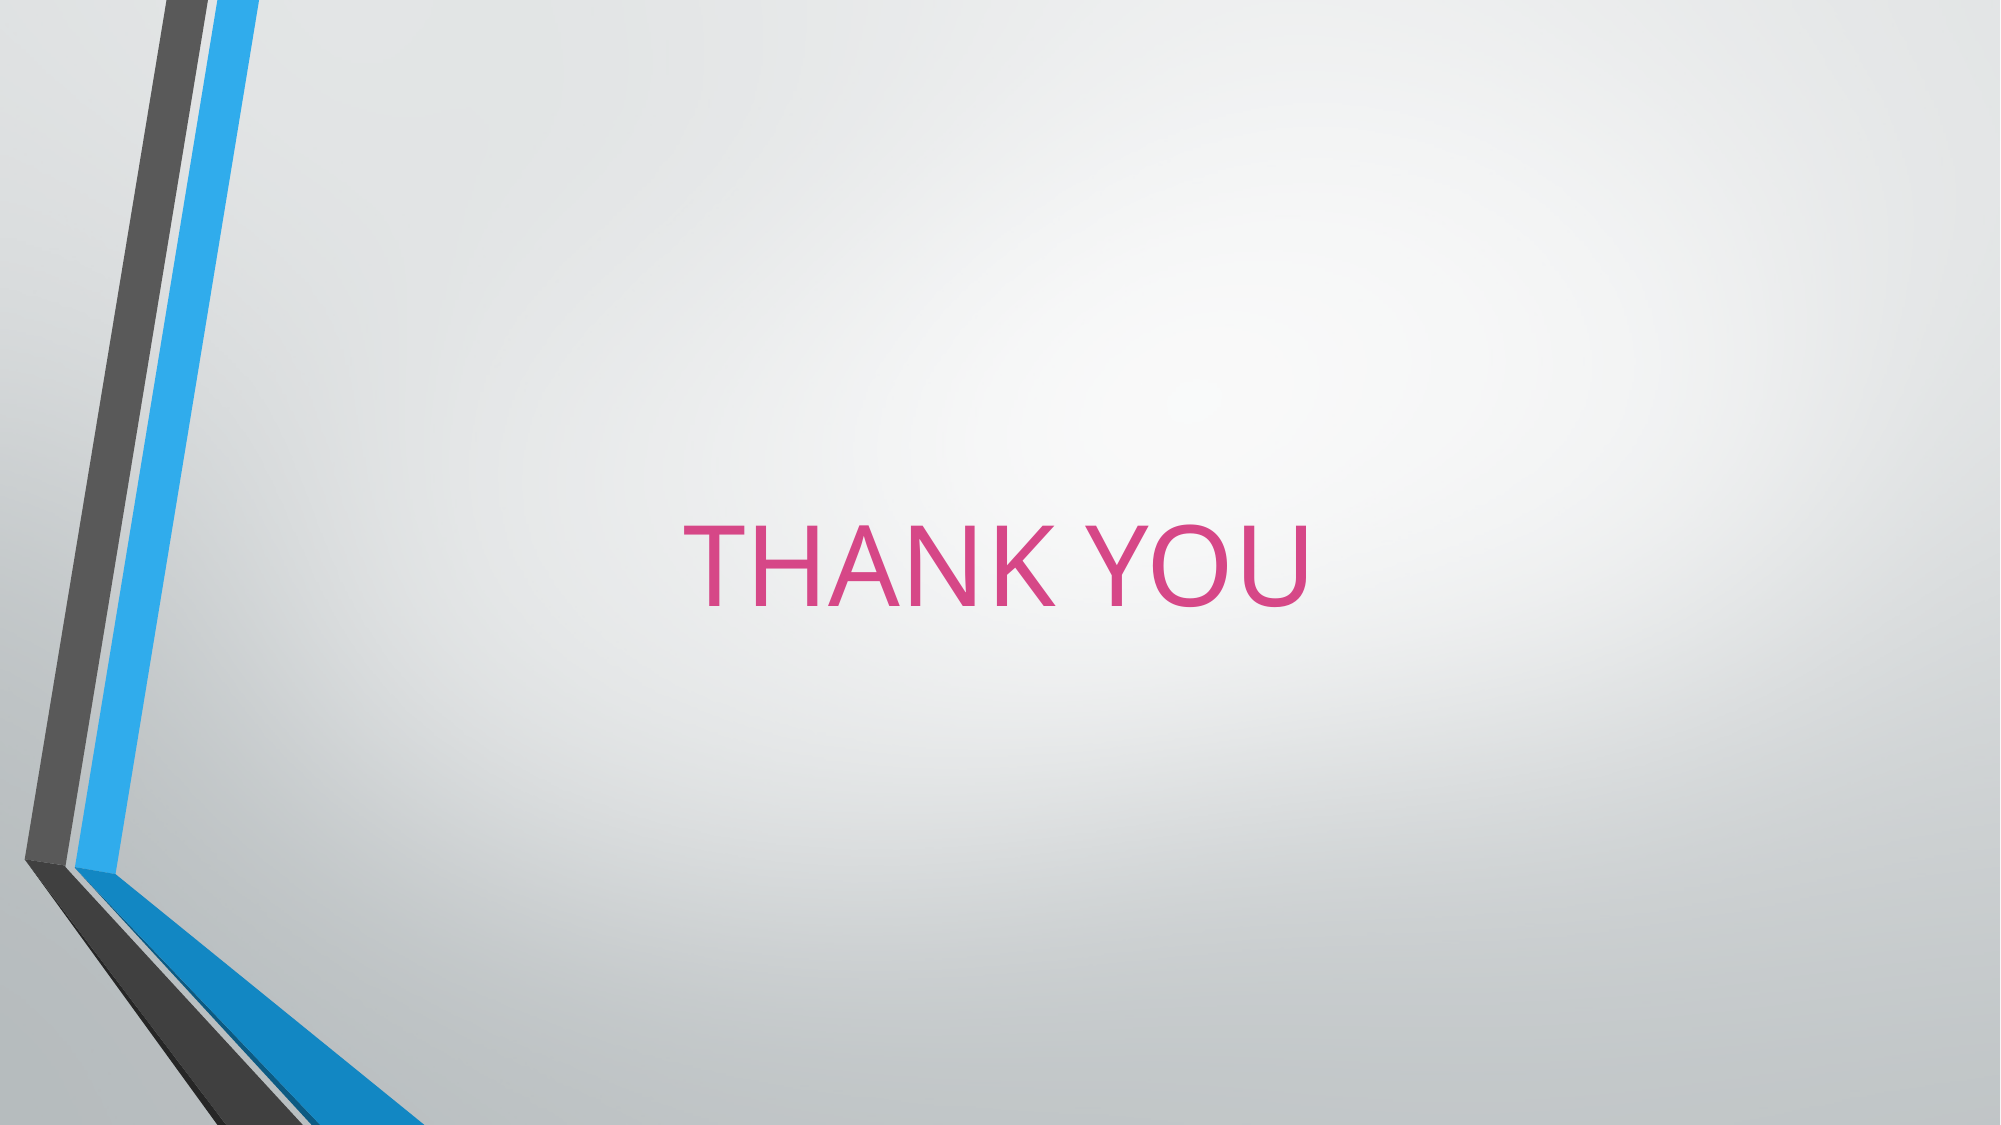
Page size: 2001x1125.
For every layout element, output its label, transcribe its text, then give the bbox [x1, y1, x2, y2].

text_box THANK YOU [668, 486, 1332, 772]
